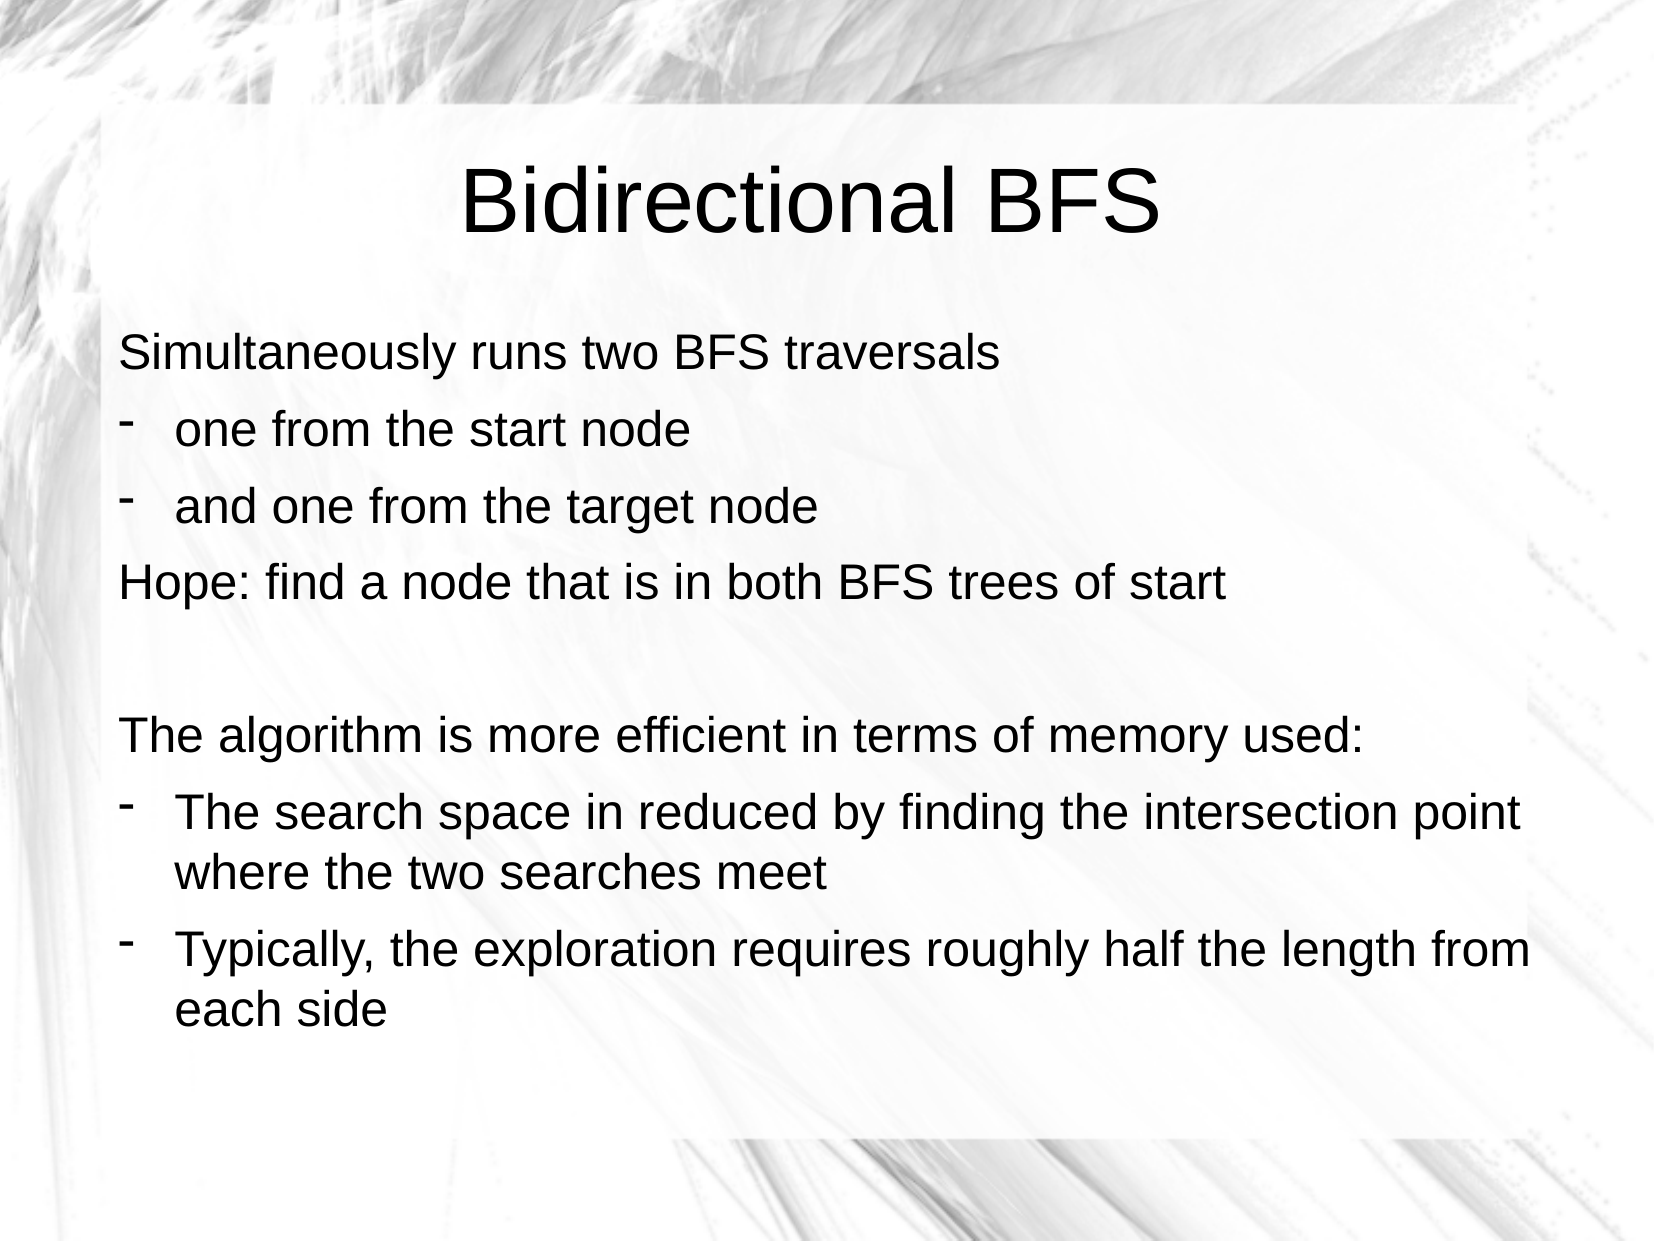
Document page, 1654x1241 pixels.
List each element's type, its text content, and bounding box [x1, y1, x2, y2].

list Simultaneously runs two BFS traversals one from the start node and one from the target node Hope: find a node that is in both BFS trees of start The algorithm is more efficient in terms of memory used: The search space in reduced by finding the intersection point where the two searches meet Typically, the exploration requires roughly half the length from each side [118, 319, 1571, 1102]
title Bidirectional BFS [118, 112, 1506, 281]
picture [0, 0, 1654, 1241]
